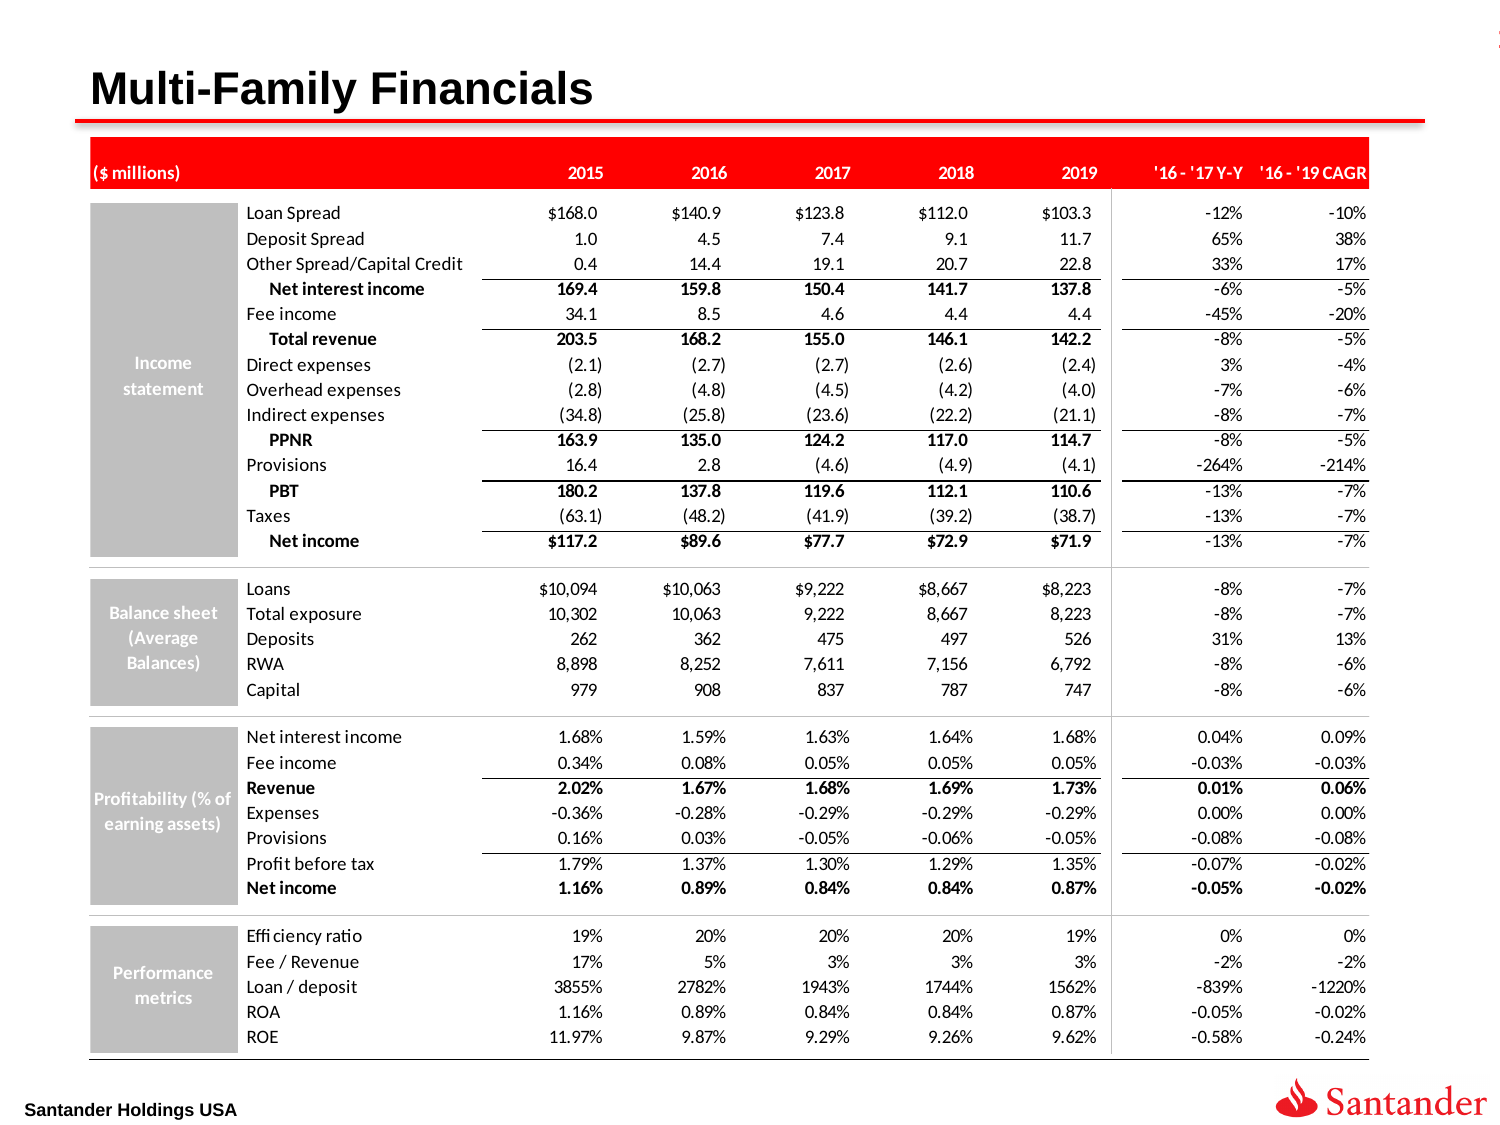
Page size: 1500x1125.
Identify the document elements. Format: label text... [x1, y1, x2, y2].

picture [88, 136, 1371, 1062]
title Multi-Family Financials [75, 50, 1425, 122]
picture [1274, 1074, 1490, 1118]
